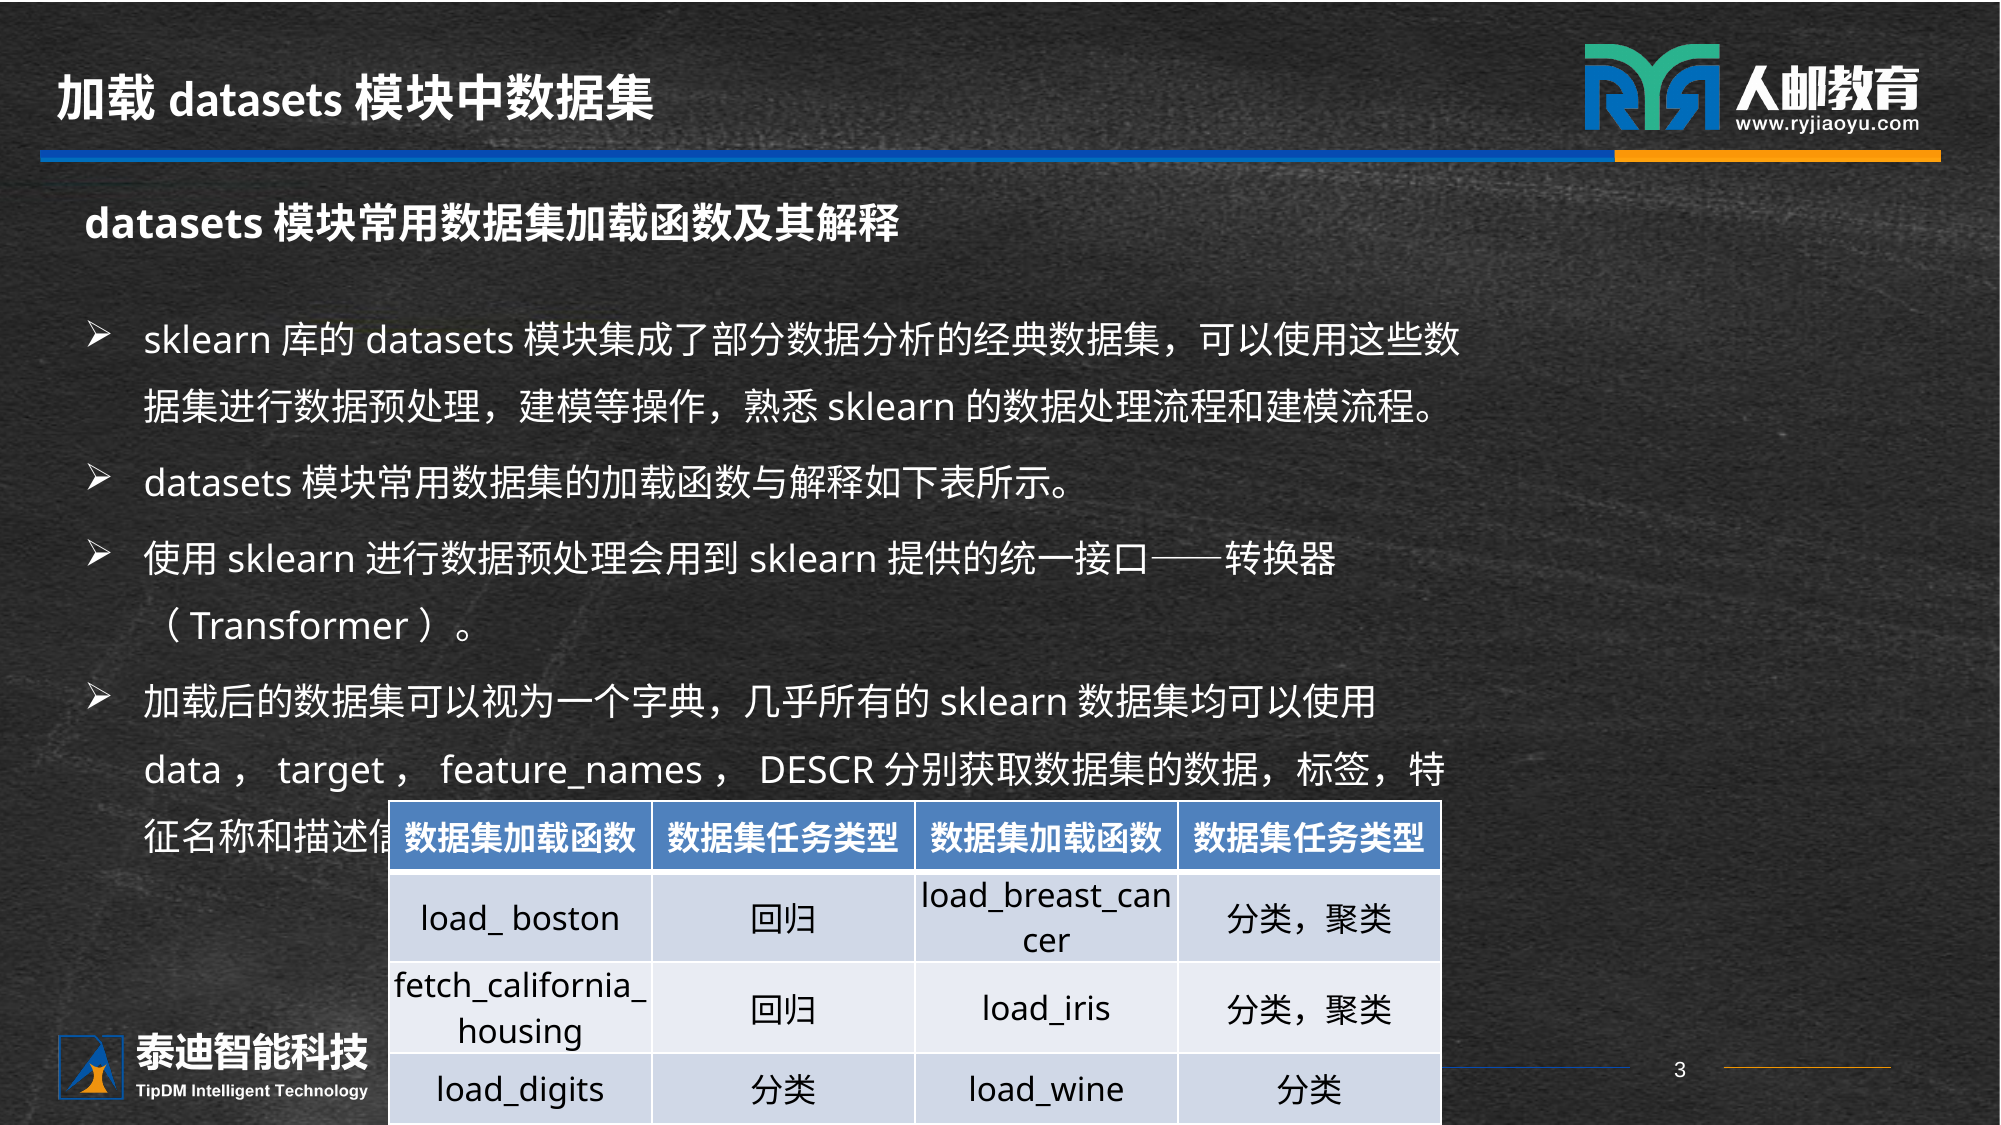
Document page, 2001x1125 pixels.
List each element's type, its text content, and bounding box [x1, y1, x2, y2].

table_cell 分类，聚类 [1179, 875, 1440, 961]
table_cell 分类，聚类 [1179, 963, 1440, 1052]
list sklearn库的datasets模块集成了部分数据分析的经典数据集，可以使用这些数据集进行数据预处理，建模等操作，熟悉sklearn的数据处理流程和建模流程。 datasets模块常用数据集的加载函数与解释如下表所示。 使用sklearn进行数据预处理会用到sklearn提供的统一接口——转换器（Transformer）。 加载后的数据集可以视为一个字典，几乎所有的sklearn数据集均可以使用data，target，feature_names，DESCR分别获取数据集的数据，标签，特征名称和描述信息。 [69, 285, 1487, 1003]
picture [0, 2, 2000, 1125]
table_cell fetch_california_housing [390, 963, 651, 1052]
table_header 数据集加载函数 [390, 802, 651, 869]
table_cell load_iris [916, 963, 1177, 1052]
table_header 数据集任务类型 [653, 802, 914, 869]
table_cell load_wine [916, 1054, 1177, 1123]
text_box datasets模块常用数据集加载函数及其解释 [69, 186, 1892, 257]
table_cell 回归 [653, 963, 914, 1052]
table_header 数据集加载函数 [916, 802, 1177, 869]
title 加载datasets模块中数据集 [41, 58, 1842, 146]
table_cell load_ boston [390, 875, 651, 961]
table_cell 回归 [653, 875, 914, 961]
table_cell 分类 [653, 1054, 914, 1123]
table_header 数据集任务类型 [1179, 802, 1440, 869]
table_cell 分类 [1179, 1054, 1440, 1123]
table_cell load_breast_cancer [916, 875, 1177, 961]
table_cell load_digits [390, 1054, 651, 1123]
